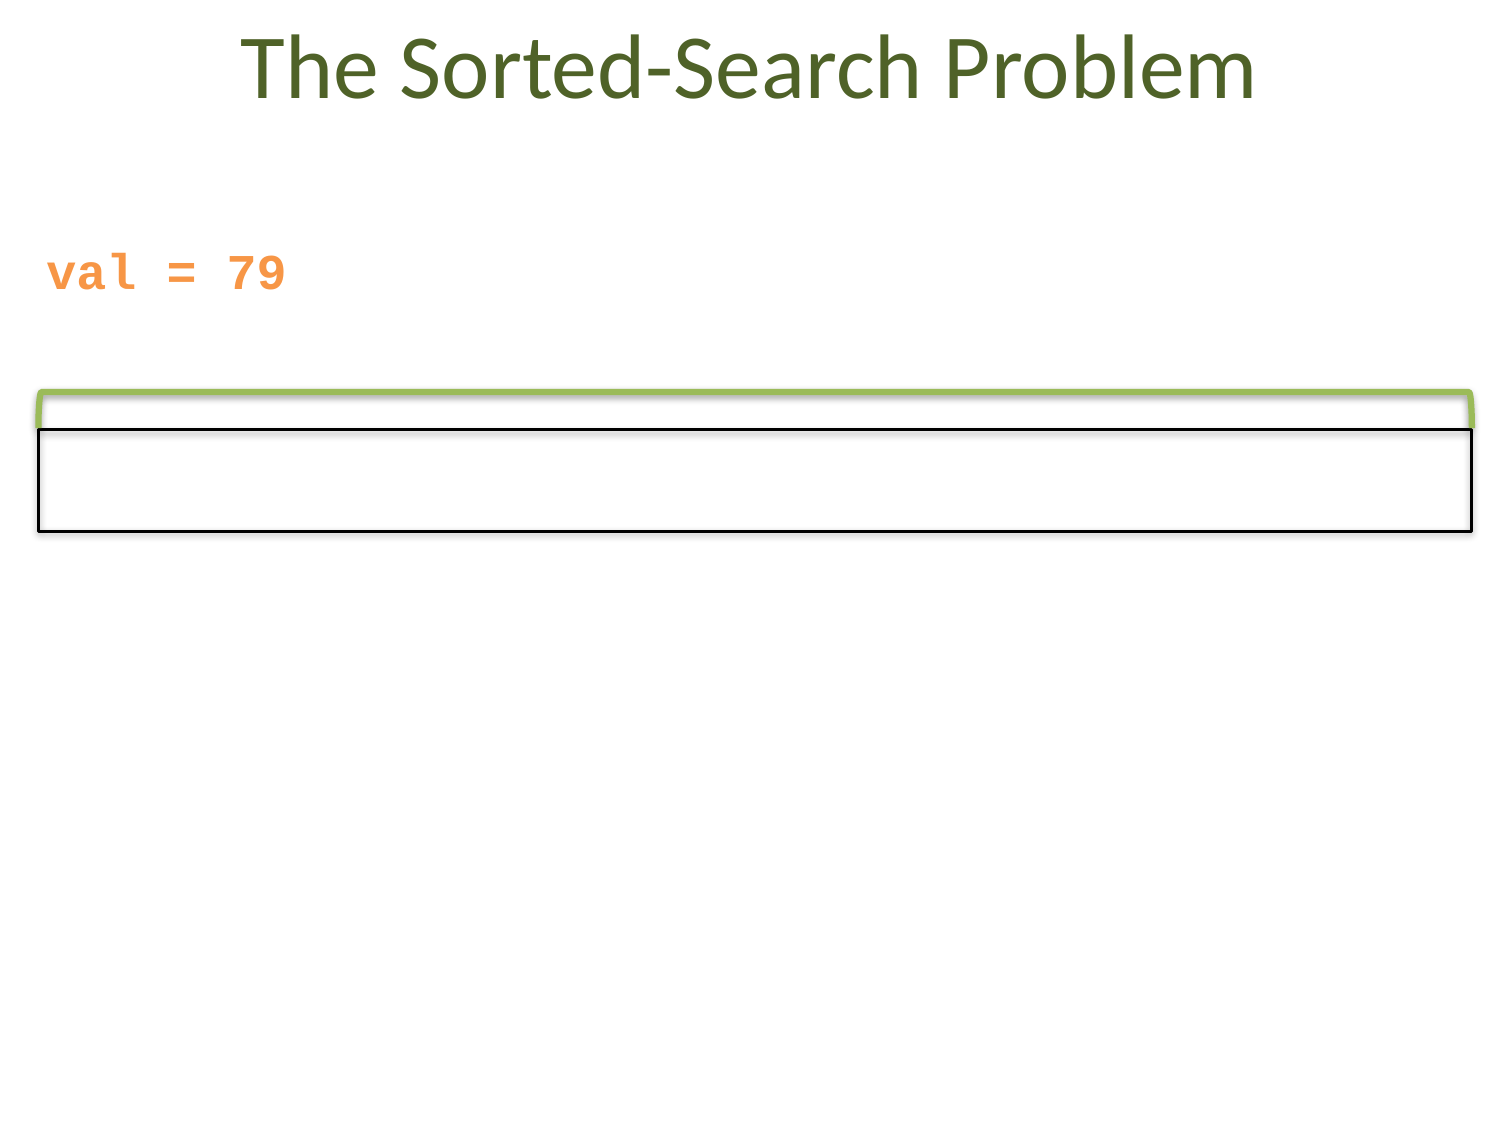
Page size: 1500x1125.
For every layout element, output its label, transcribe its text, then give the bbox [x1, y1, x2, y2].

title The Sorted-Search Problem [75, 0, 1425, 156]
text_box [38, 434, 1473, 532]
text_box [36, 389, 1474, 429]
text_box val = 79 [31, 232, 414, 307]
